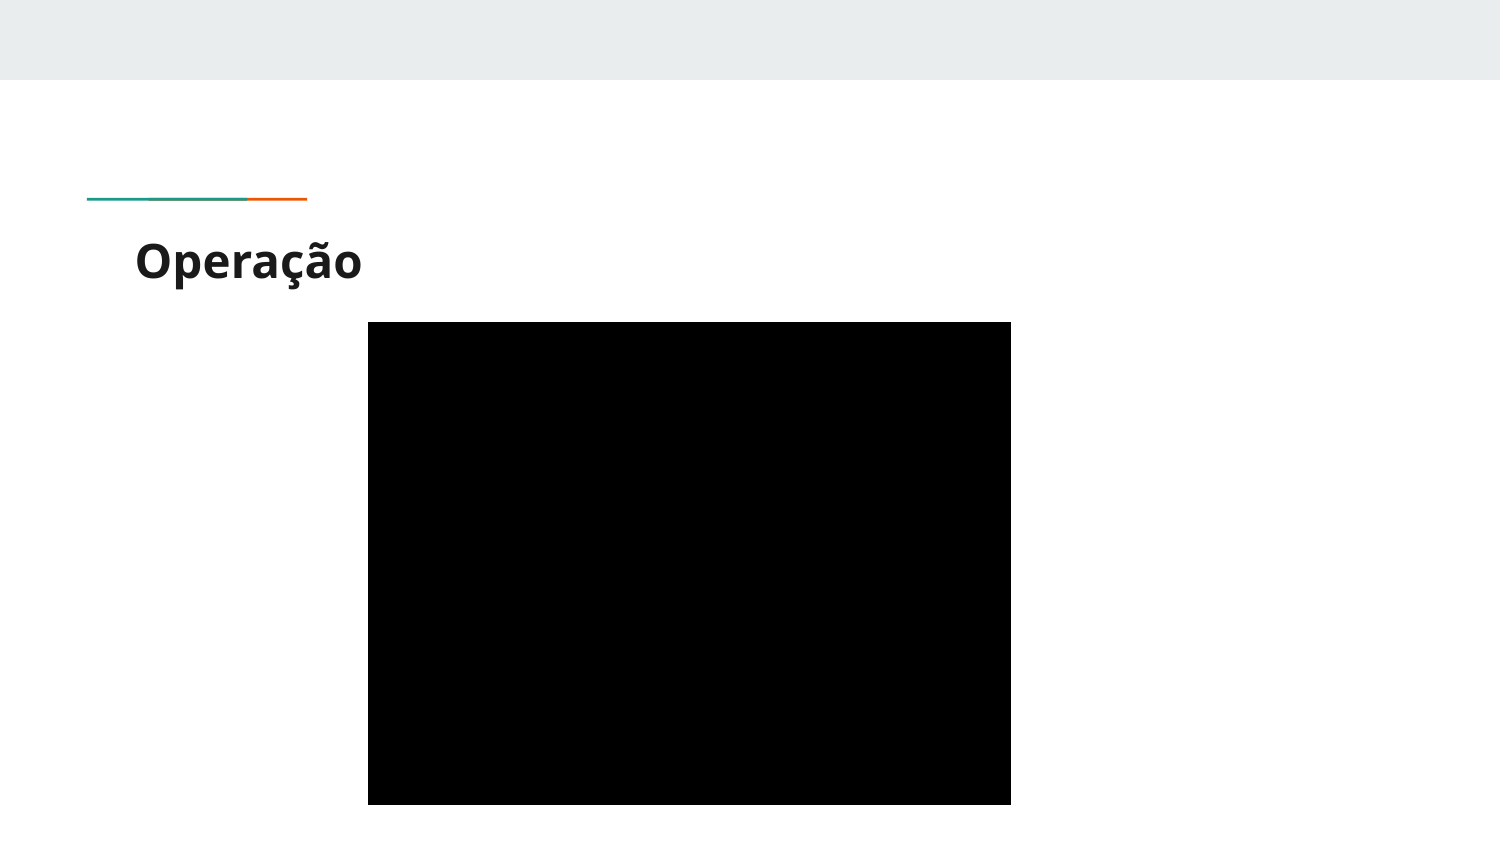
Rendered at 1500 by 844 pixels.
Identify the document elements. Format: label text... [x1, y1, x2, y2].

picture [367, 322, 1011, 805]
title Operação [119, 216, 1381, 305]
